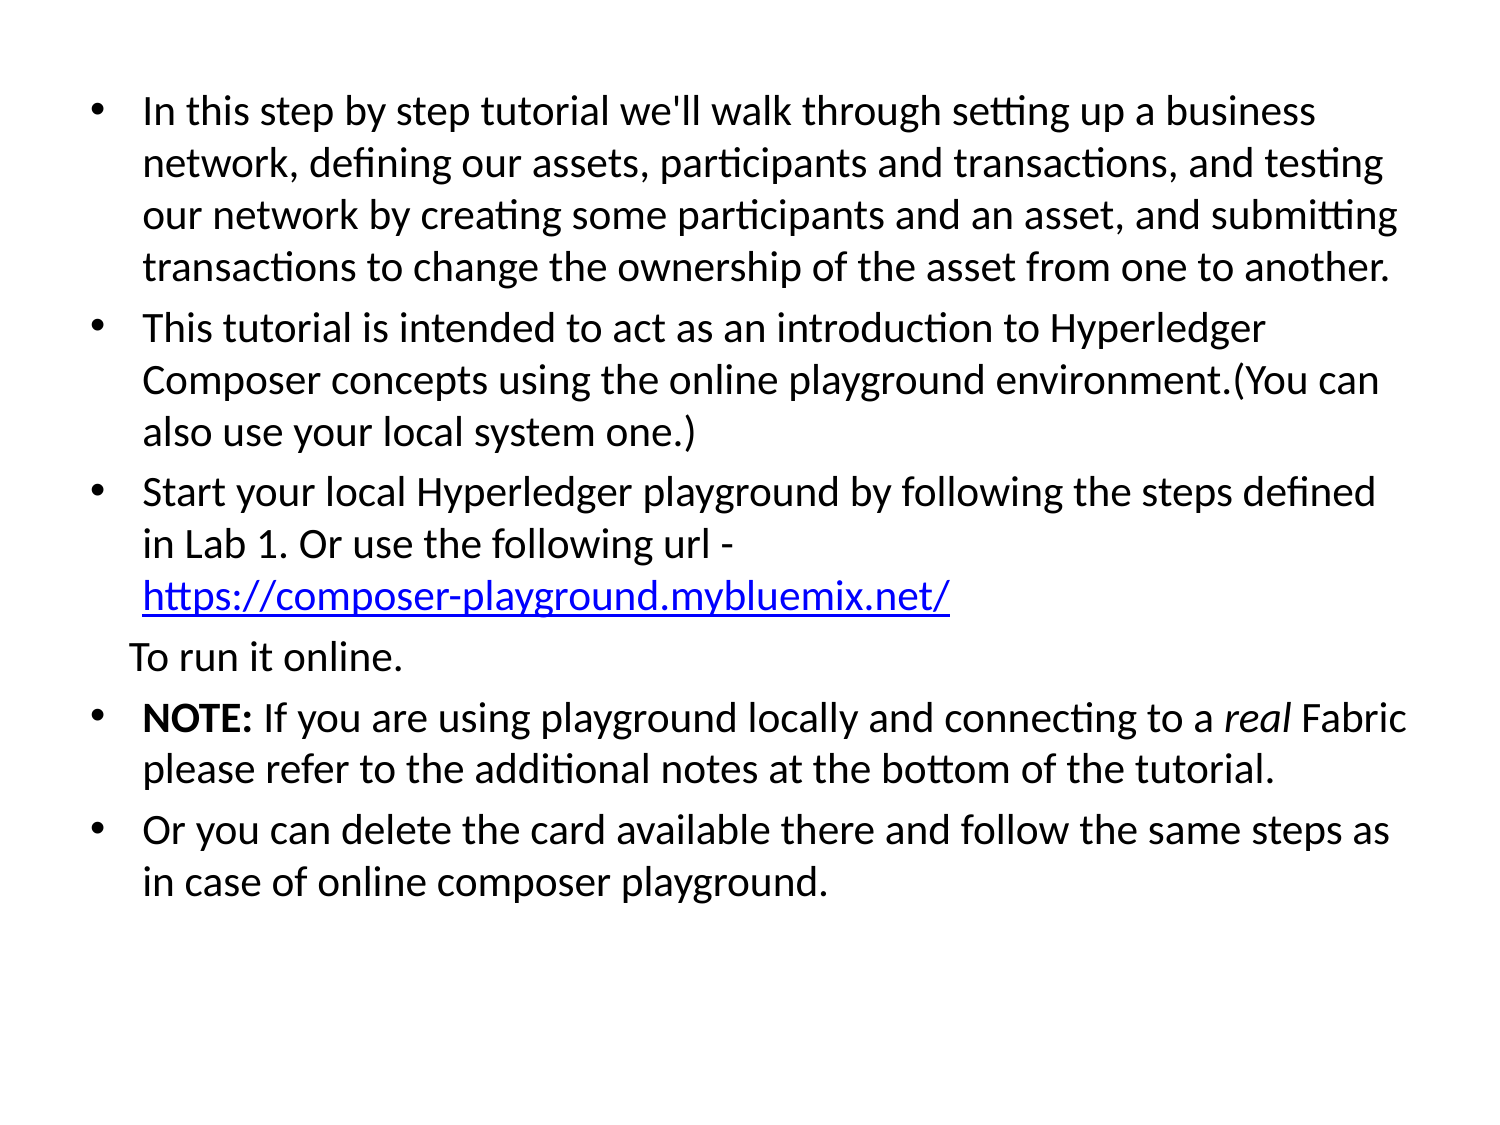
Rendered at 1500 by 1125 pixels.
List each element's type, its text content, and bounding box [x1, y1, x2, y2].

list In this step by step tutorial we'll walk through setting up a business network, defining our assets, participants and transactions, and testing our network by creating some participants and an asset, and submitting transactions to change the ownership of the asset from one to another. This tutorial is intended to act as an introduction to Hyperledger Composer concepts using the online playground environment.(You can also use your local system one.) Start your local Hyperledger playground by following the steps defined in Lab 1. Or use the following url - https://composer-playground.mybluemix.net/ To run it online. NOTE: If you are using playground locally and connecting to a real Fabric please refer to the additional notes at the bottom of the tutorial. Or you can delete the card available there and follow the same steps as in case of online composer playground. [75, 75, 1425, 1005]
